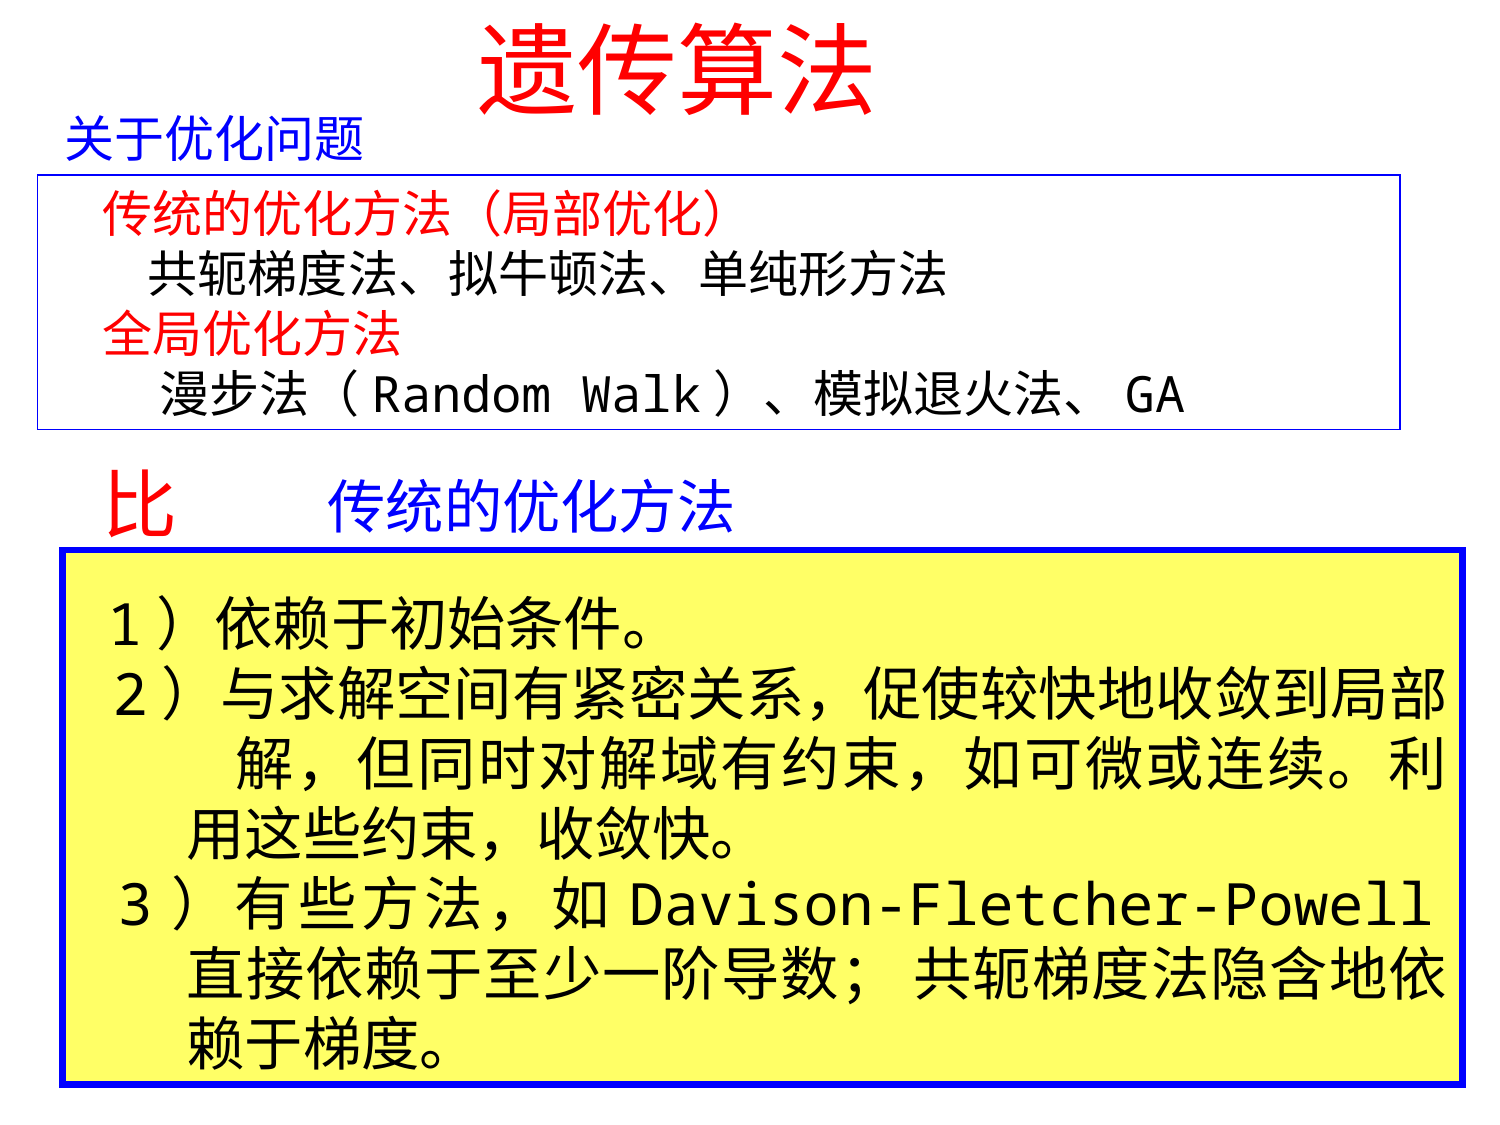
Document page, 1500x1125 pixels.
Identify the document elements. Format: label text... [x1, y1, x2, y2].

text_box 比较： [87, 449, 313, 549]
text_box 遗传算法 [462, 0, 893, 135]
text_box 传统的优化方法（局部优化） 共轭梯度法、拟牛顿法、单纯形方法 全局优化方法 漫步法（Random Walk）、模拟退火法、GA [37, 174, 1400, 430]
text_box 1）依赖于初始条件。 2）与求解空间有紧密关系，促使较快地收敛到局部 解，但同时对解域有约束，如可微或连续。利用这些约束，收敛快。 3）有些方法，如Davison-Fletcher-Powell直接依赖于至少一阶导数； 共轭梯度法隐含地依赖于梯度。 [62, 549, 1463, 1085]
text_box 关于优化问题 [50, 99, 834, 175]
text_box 传统的优化方法 [312, 462, 751, 549]
